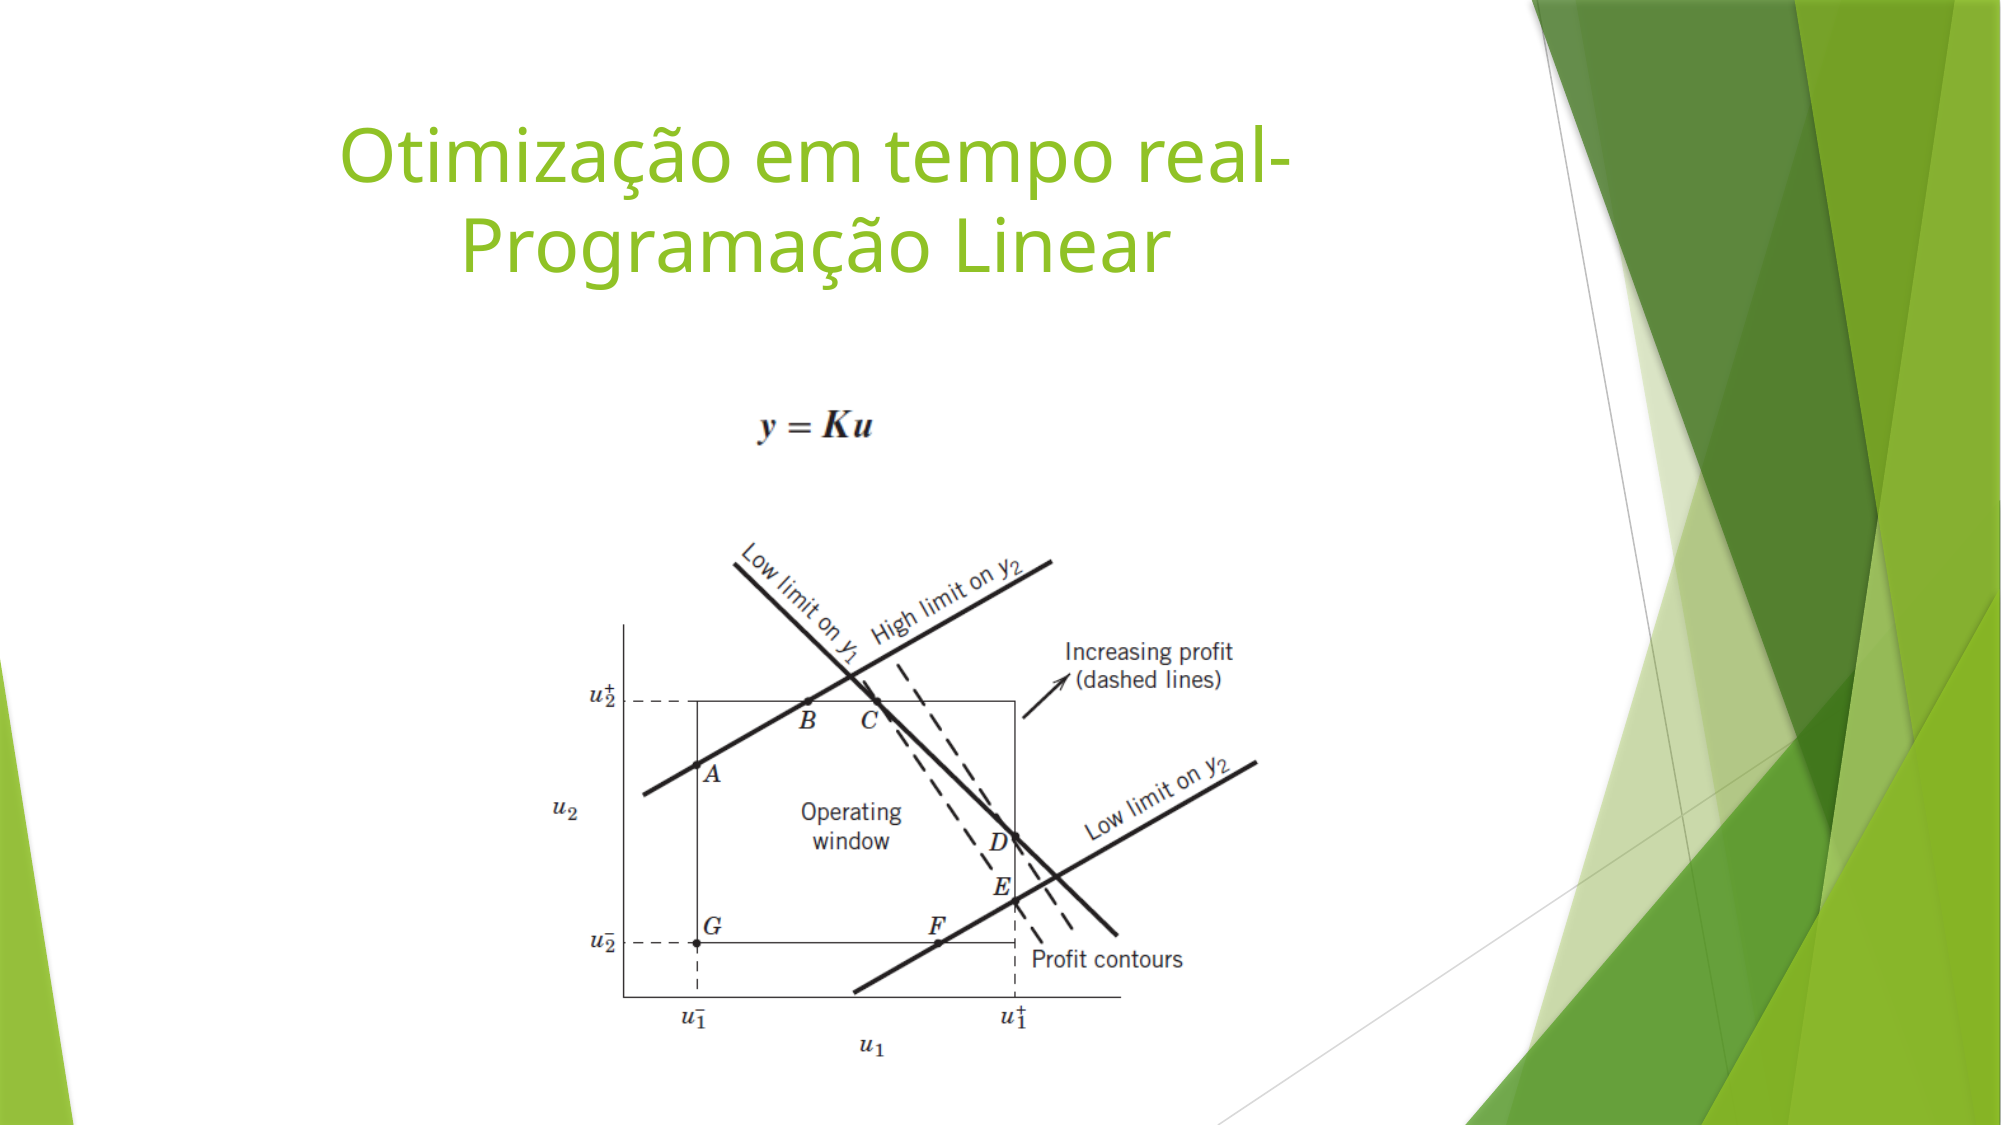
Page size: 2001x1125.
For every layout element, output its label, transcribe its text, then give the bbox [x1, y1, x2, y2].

picture [523, 504, 1281, 1083]
title Otimização em tempo real- Programação Linear [111, 99, 1522, 317]
picture [741, 393, 891, 453]
